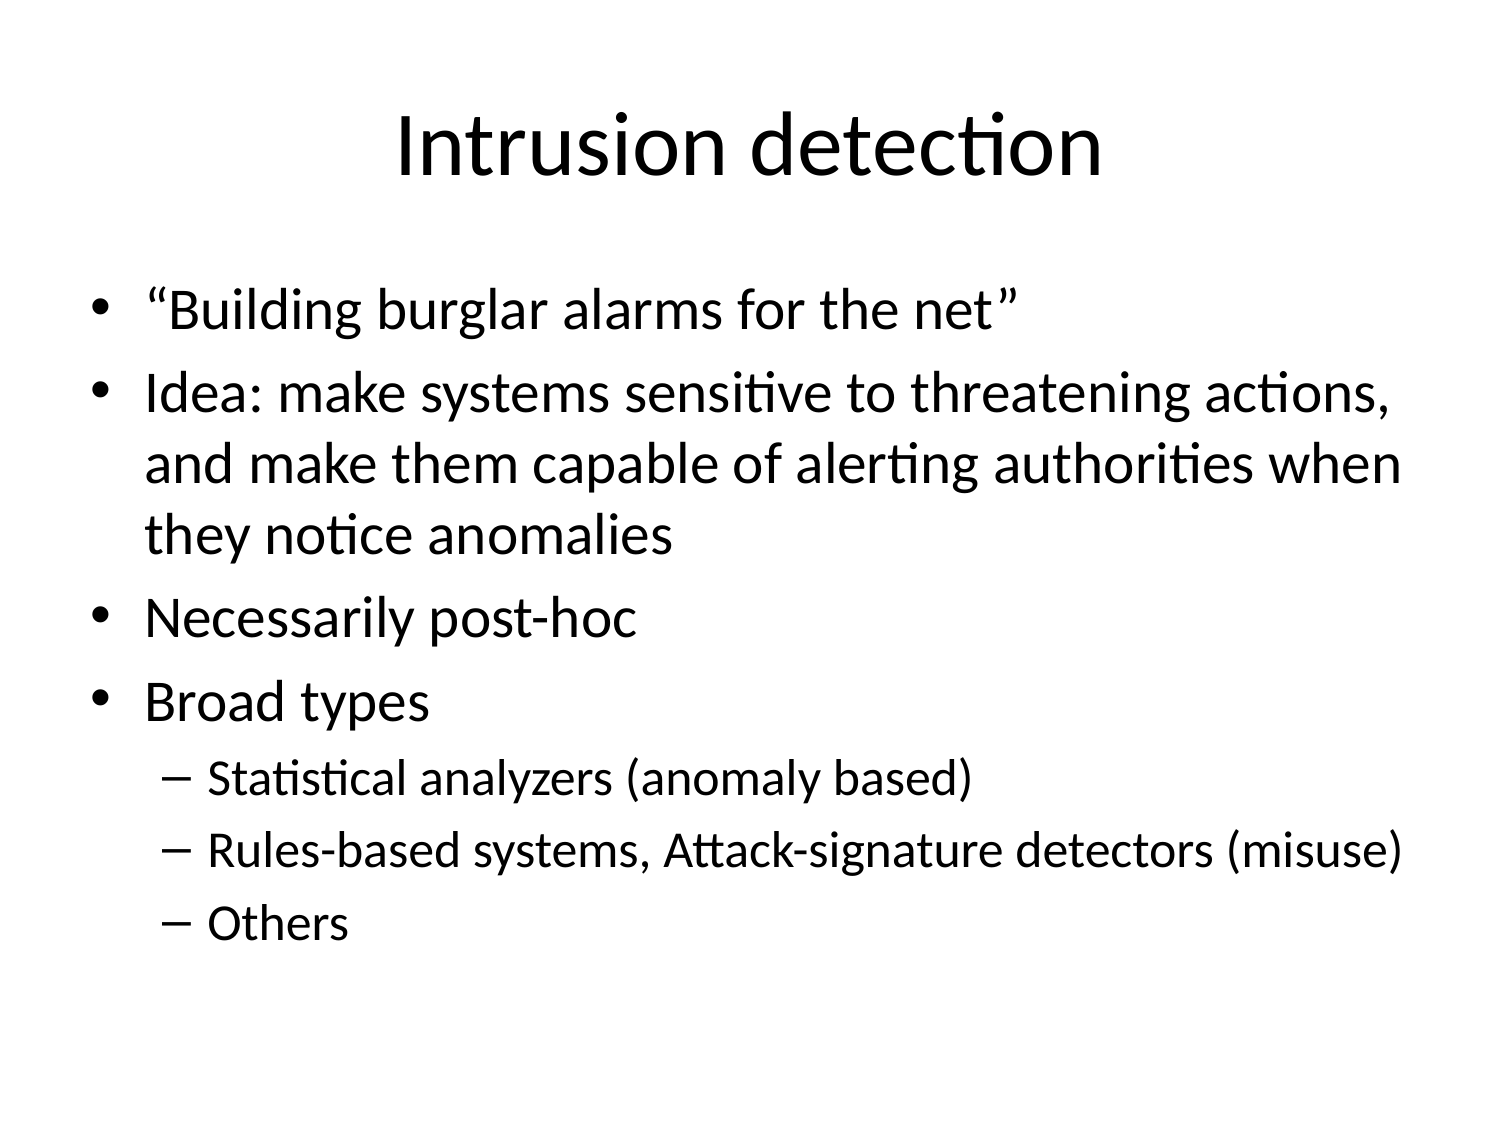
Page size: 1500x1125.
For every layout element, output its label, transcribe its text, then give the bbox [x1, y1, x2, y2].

list “Building burglar alarms for the net” Idea: make systems sensitive to threatening actions, and make them capable of alerting authorities when they notice anomalies Necessarily post-hoc Broad types Statistical analyzers (anomaly based) Rules-based systems, Attack-signature detectors (misuse) Others [75, 262, 1425, 1005]
title Intrusion detection [75, 45, 1425, 233]
